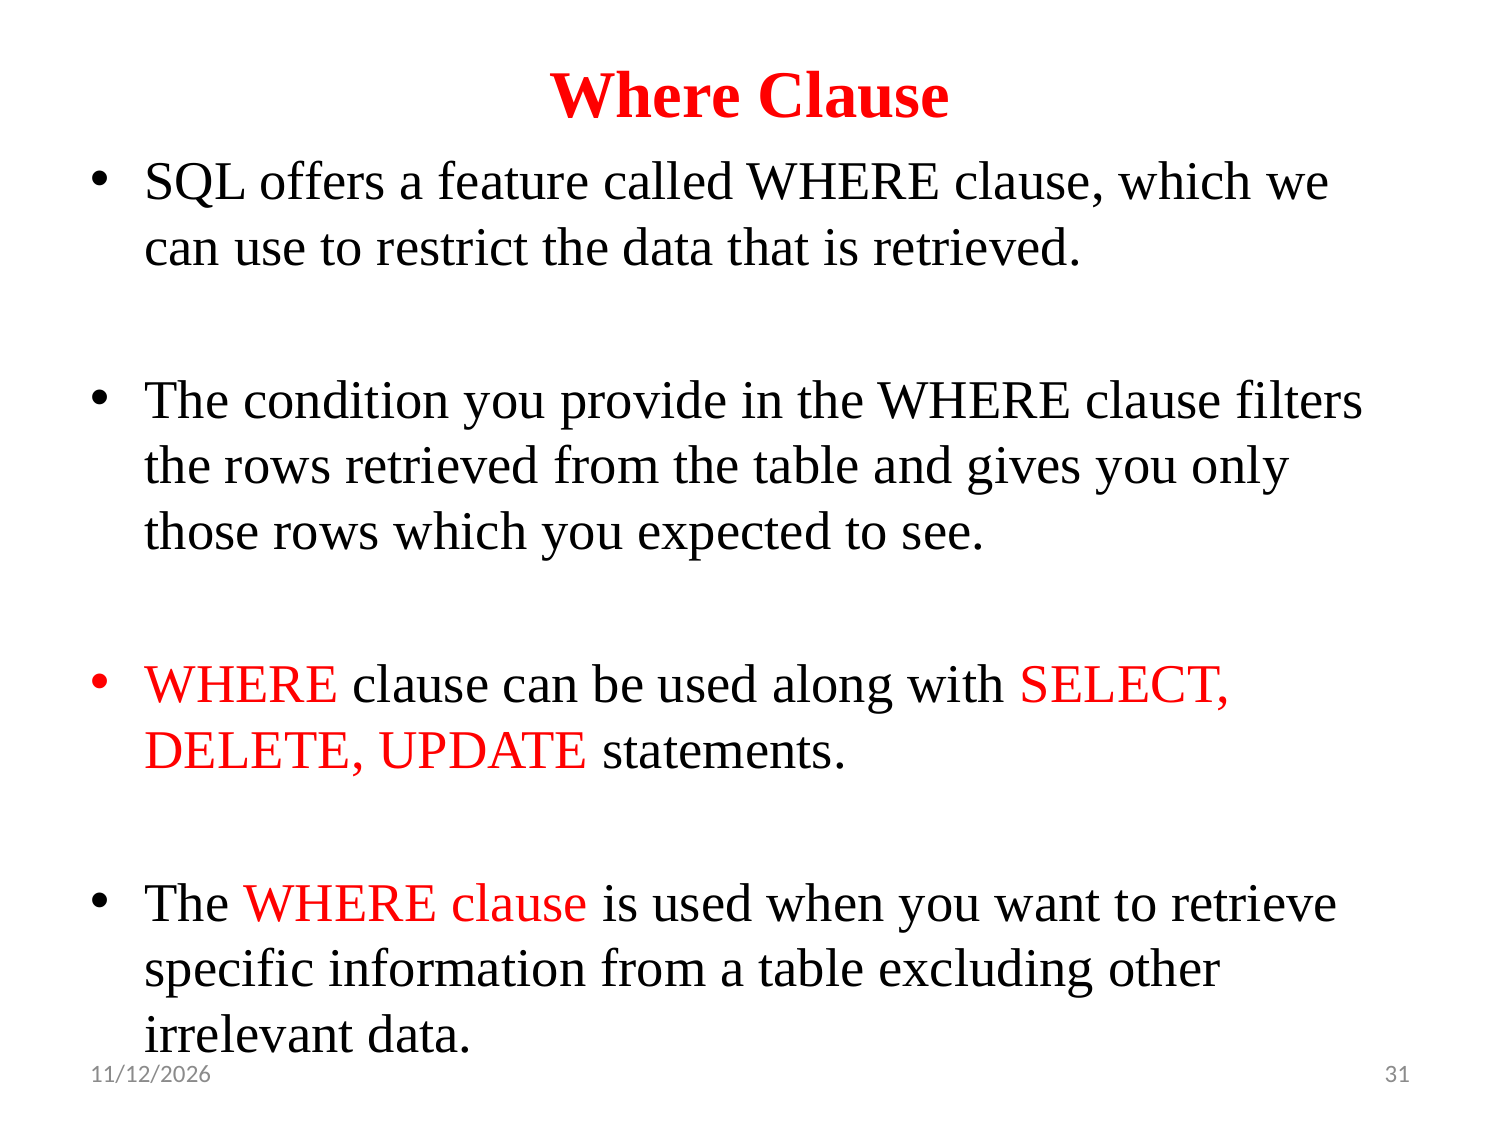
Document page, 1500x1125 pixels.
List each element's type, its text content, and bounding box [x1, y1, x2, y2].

slide_number 31 [1074, 1042, 1425, 1103]
list SQL offers a feature called WHERE clause, which we can use to restrict the data that is retrieved. The condition you provide in the WHERE clause filters the rows retrieved from the table and gives you only those rows which you expected to see. WHERE clause can be used along with SELECT, DELETE, UPDATE statements. The WHERE clause is used when you want to retrieve specific information from a table excluding other irrelevant data. [75, 137, 1425, 1075]
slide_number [75, 1042, 425, 1103]
title Where Clause [75, 45, 1425, 137]
